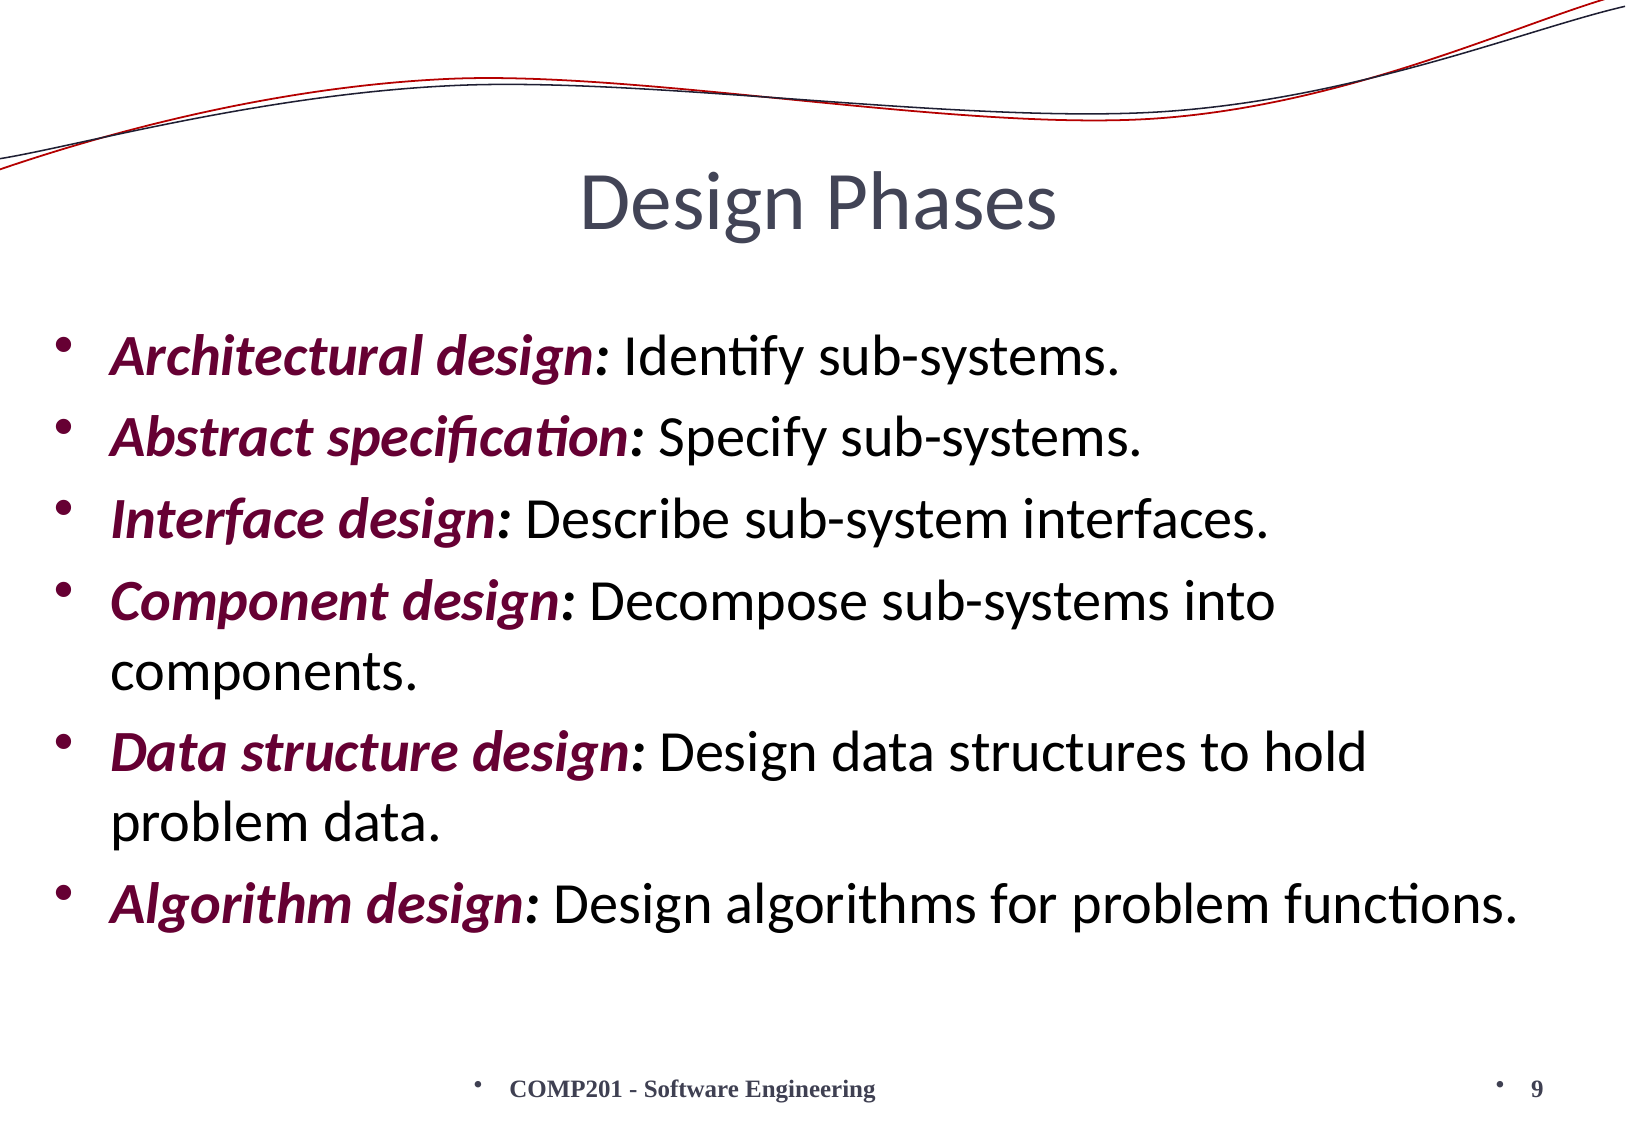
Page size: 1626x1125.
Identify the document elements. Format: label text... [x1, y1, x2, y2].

text_box Architectural design: Identify sub-systems. Abstract specification: Specify sub-systems. Interface design: Describe sub-system interfaces. Component design: Decompose sub-systems into components. Data structure design: Design data structures to hold problem data. Algorithm design: Design algorithms for problem functions. [39, 309, 1577, 985]
footer COMP201 - Software Engineering [473, 1042, 1070, 1103]
slide_number 9 [1408, 1042, 1544, 1103]
title Design Phases [81, 115, 1558, 247]
